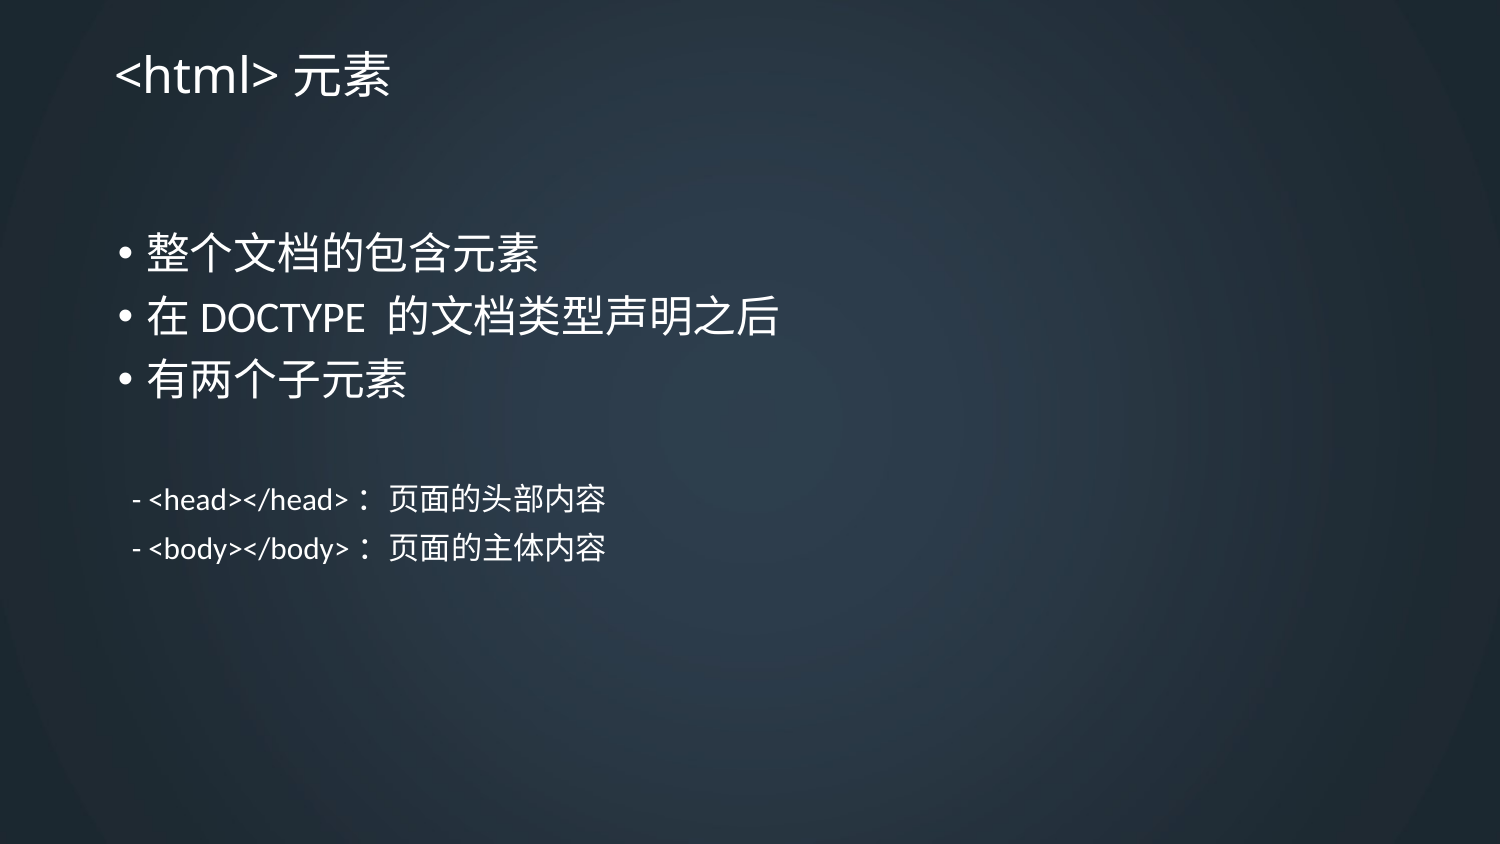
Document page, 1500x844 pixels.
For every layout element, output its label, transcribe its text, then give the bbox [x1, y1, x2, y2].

list 整个文档的包含元素 在DOCTYPE 的文档类型声明之后 有两个子元素 - <head></head>：页面的头部内容 - <body></body>：页面的主体内容 [103, 224, 1397, 619]
picture [0, 0, 1500, 844]
title <html>元素 [103, 44, 1397, 208]
